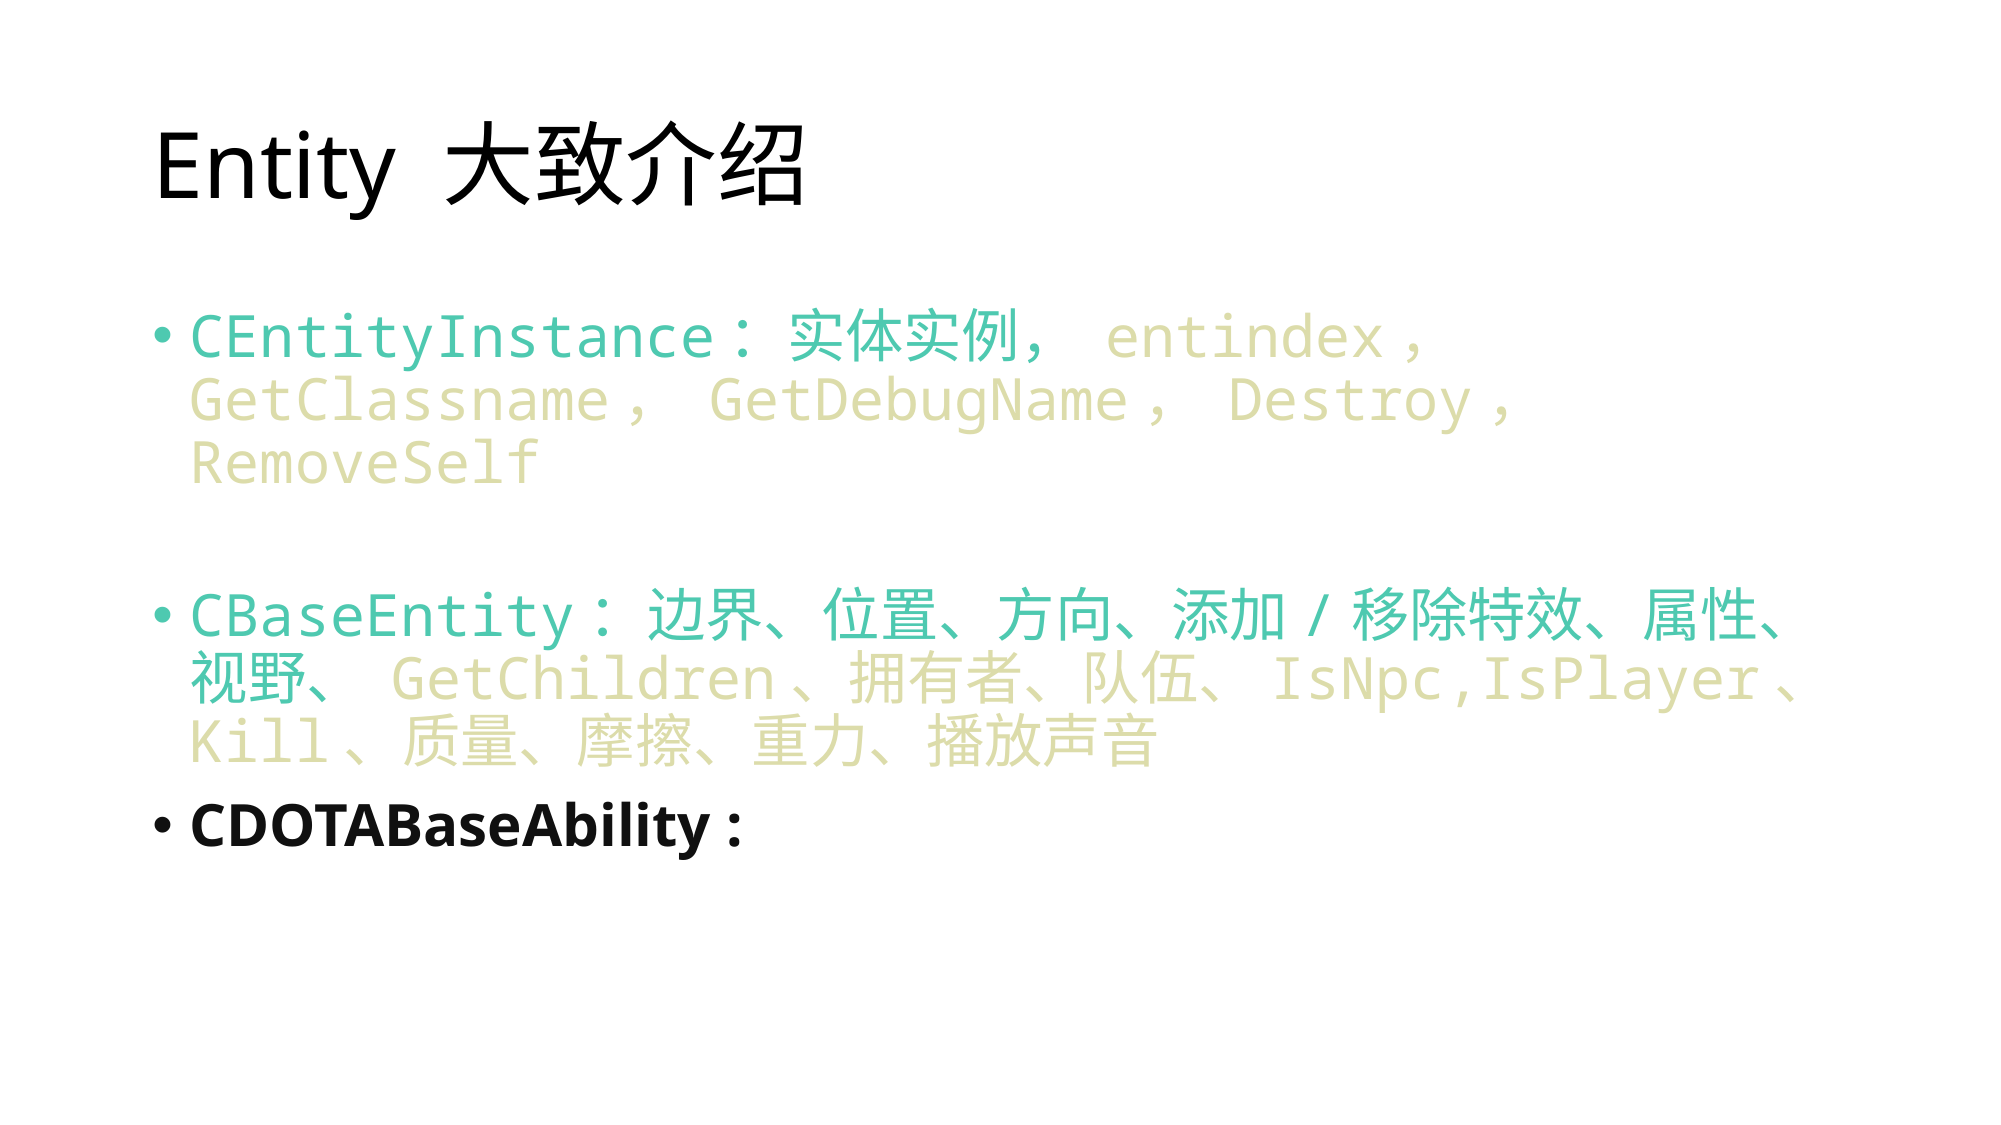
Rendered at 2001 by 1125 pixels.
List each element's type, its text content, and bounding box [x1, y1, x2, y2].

list CEntityInstance：实体实例， entindex， GetClassname， GetDebugName， Destroy， RemoveSelf CBaseEntity：边界、位置、方向、添加/移除特效、属性、视野、 GetChildren、拥有者、队伍、IsNpc,IsPlayer、 Kill、质量、摩擦、重力、播放声音 CDOTABaseAbility : [137, 299, 1863, 1014]
title Entity 大致介绍 [137, 59, 1863, 278]
